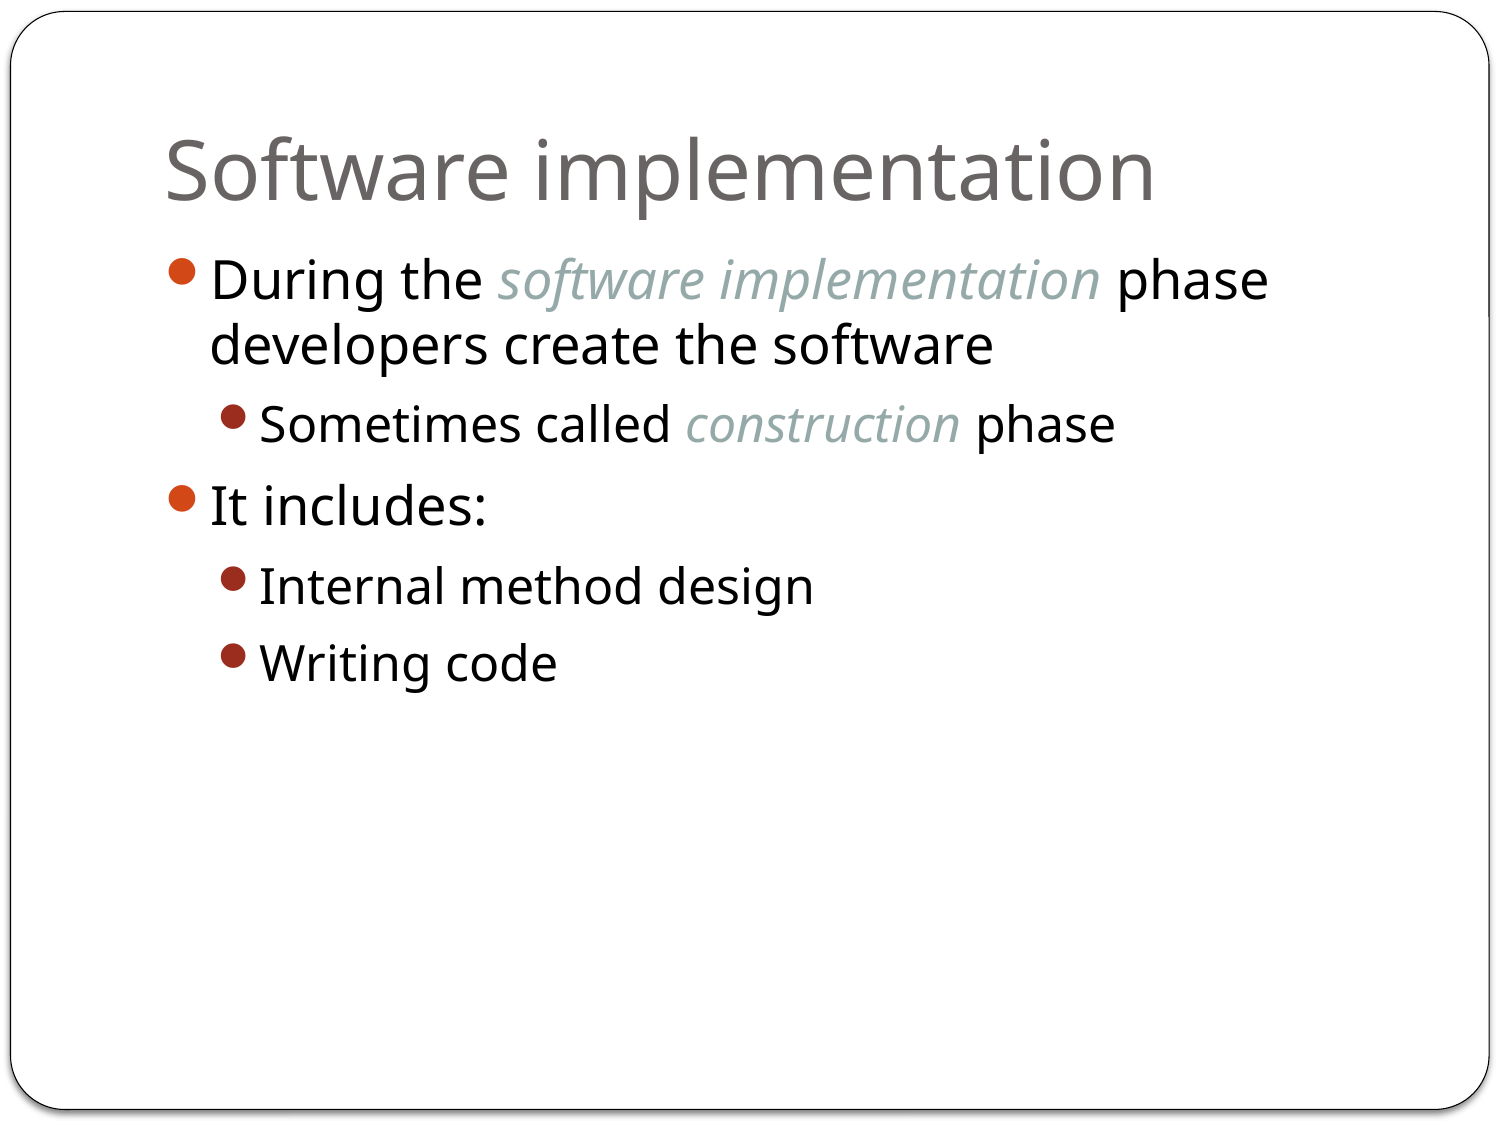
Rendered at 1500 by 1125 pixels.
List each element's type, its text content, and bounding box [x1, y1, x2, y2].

title Software implementation [150, 45, 1425, 233]
list During the software implementation phase developers create the software Sometimes called construction phase It includes: Internal method design Writing code [150, 237, 1425, 988]
